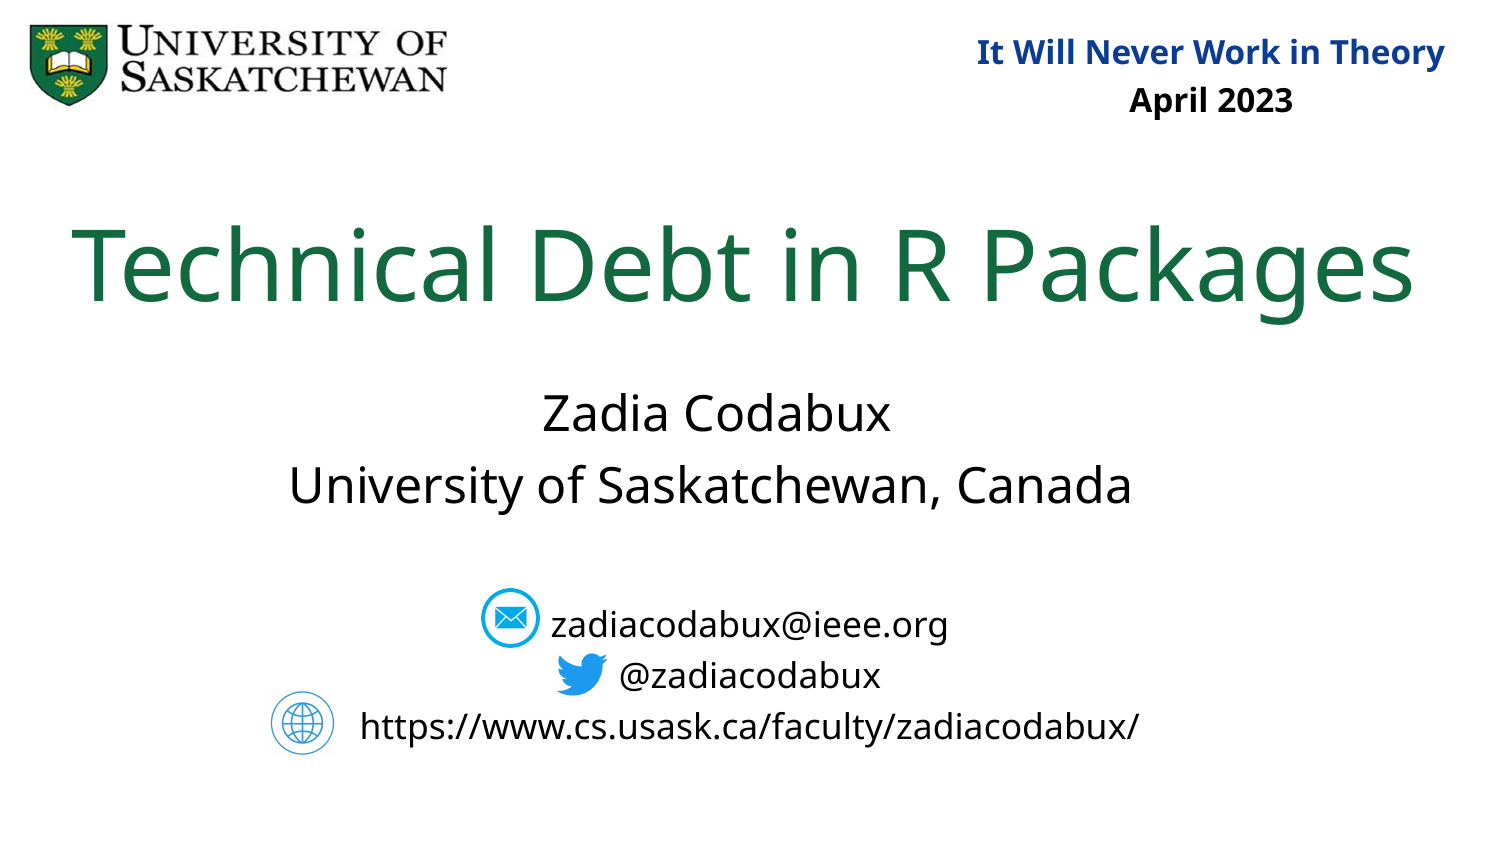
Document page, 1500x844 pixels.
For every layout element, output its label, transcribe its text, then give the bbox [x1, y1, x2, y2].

subtitle zadiacodabux@ieee.org @zadiacodabux https://www.cs.usask.ca/faculty/zadiacodabux/ [51, 578, 1449, 832]
picture [268, 689, 338, 757]
picture [480, 621, 502, 648]
picture [486, 593, 535, 643]
picture [555, 652, 609, 697]
text_box It Will Never Work in Theory April 2023 [936, 16, 1487, 127]
picture [480, 588, 502, 615]
picture [519, 621, 541, 648]
picture [12, 22, 447, 121]
text_box Zadia Codabux University of Saskatchewan, Canada [268, 362, 1168, 521]
title Technical Debt in R Packages [45, 159, 1444, 336]
picture [519, 588, 541, 615]
